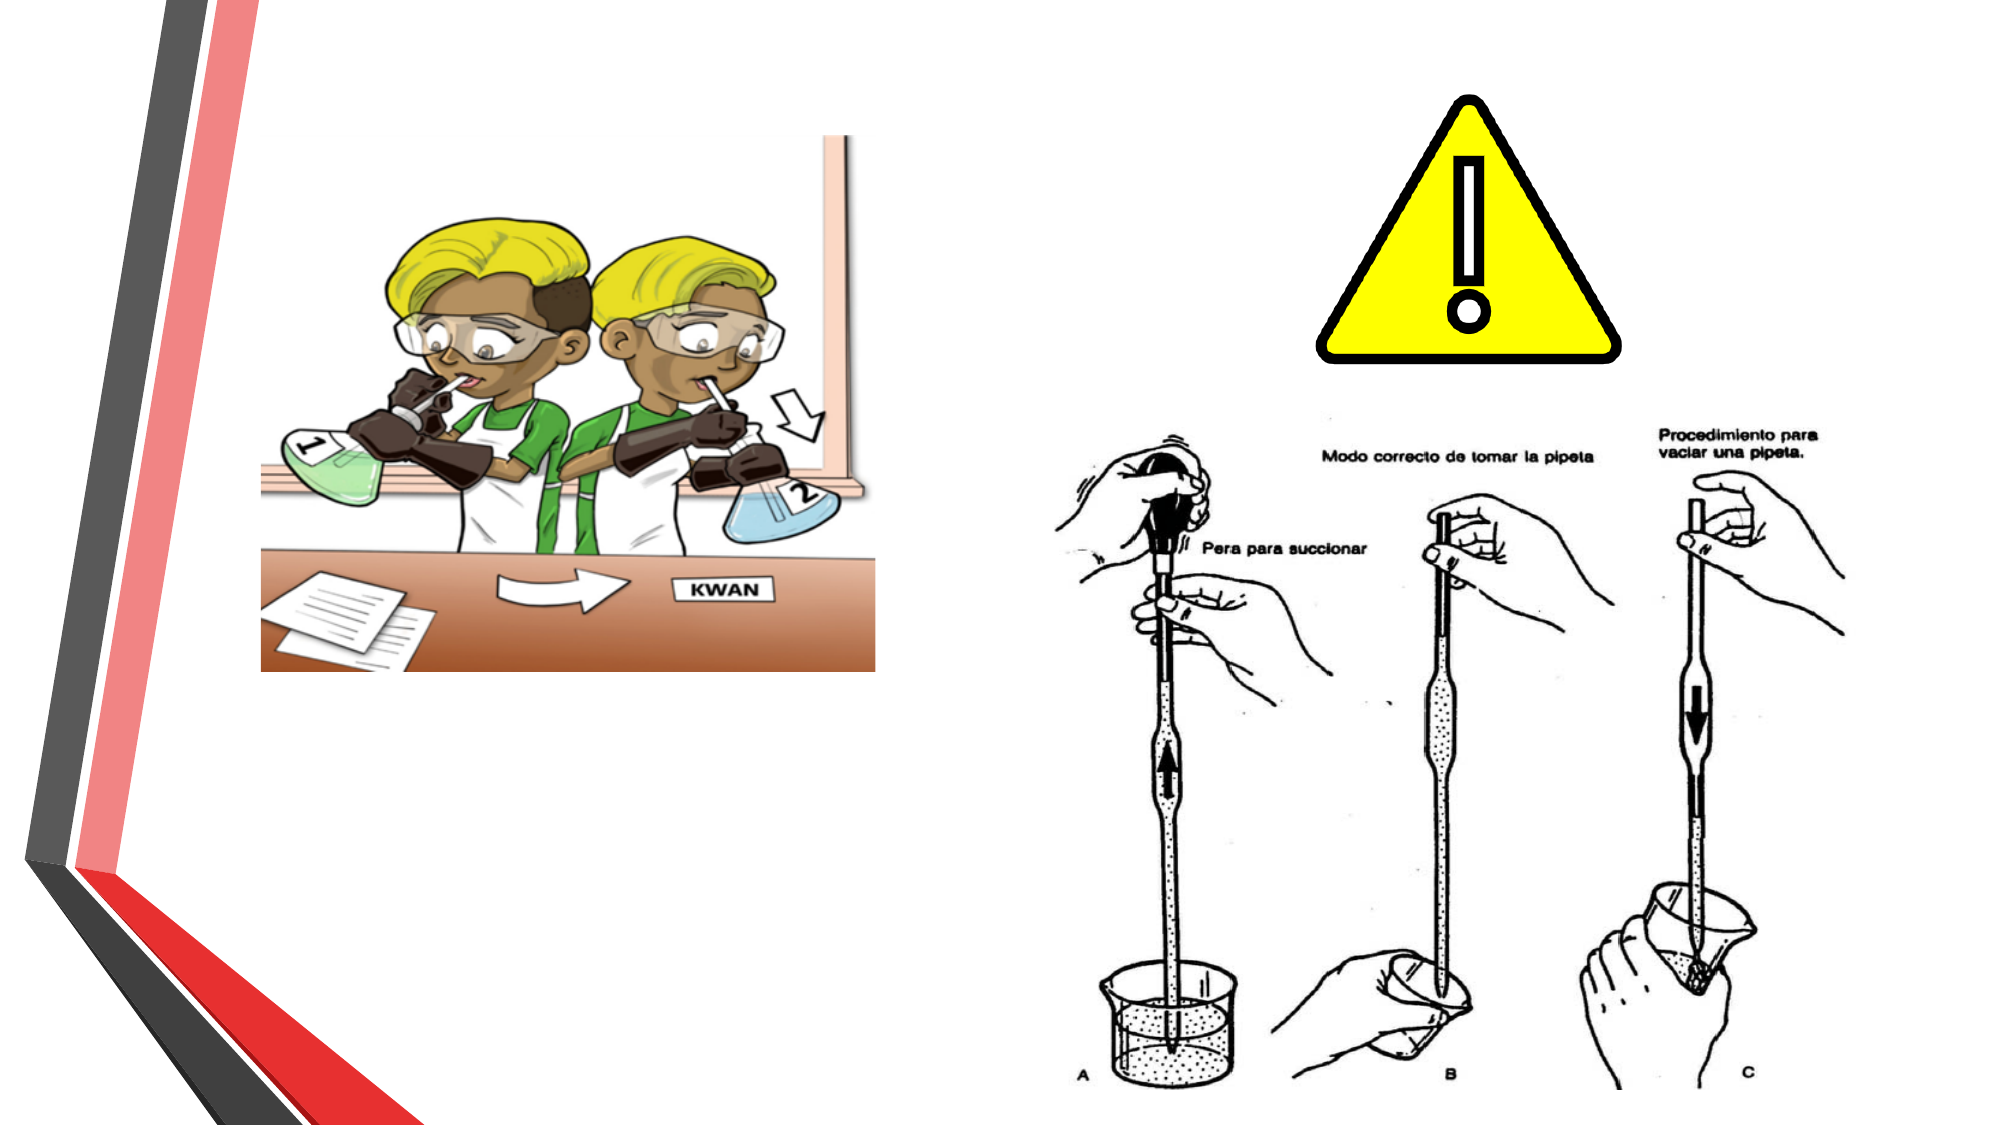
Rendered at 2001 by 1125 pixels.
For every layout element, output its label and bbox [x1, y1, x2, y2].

picture [260, 135, 876, 672]
picture [1053, 64, 1884, 1090]
